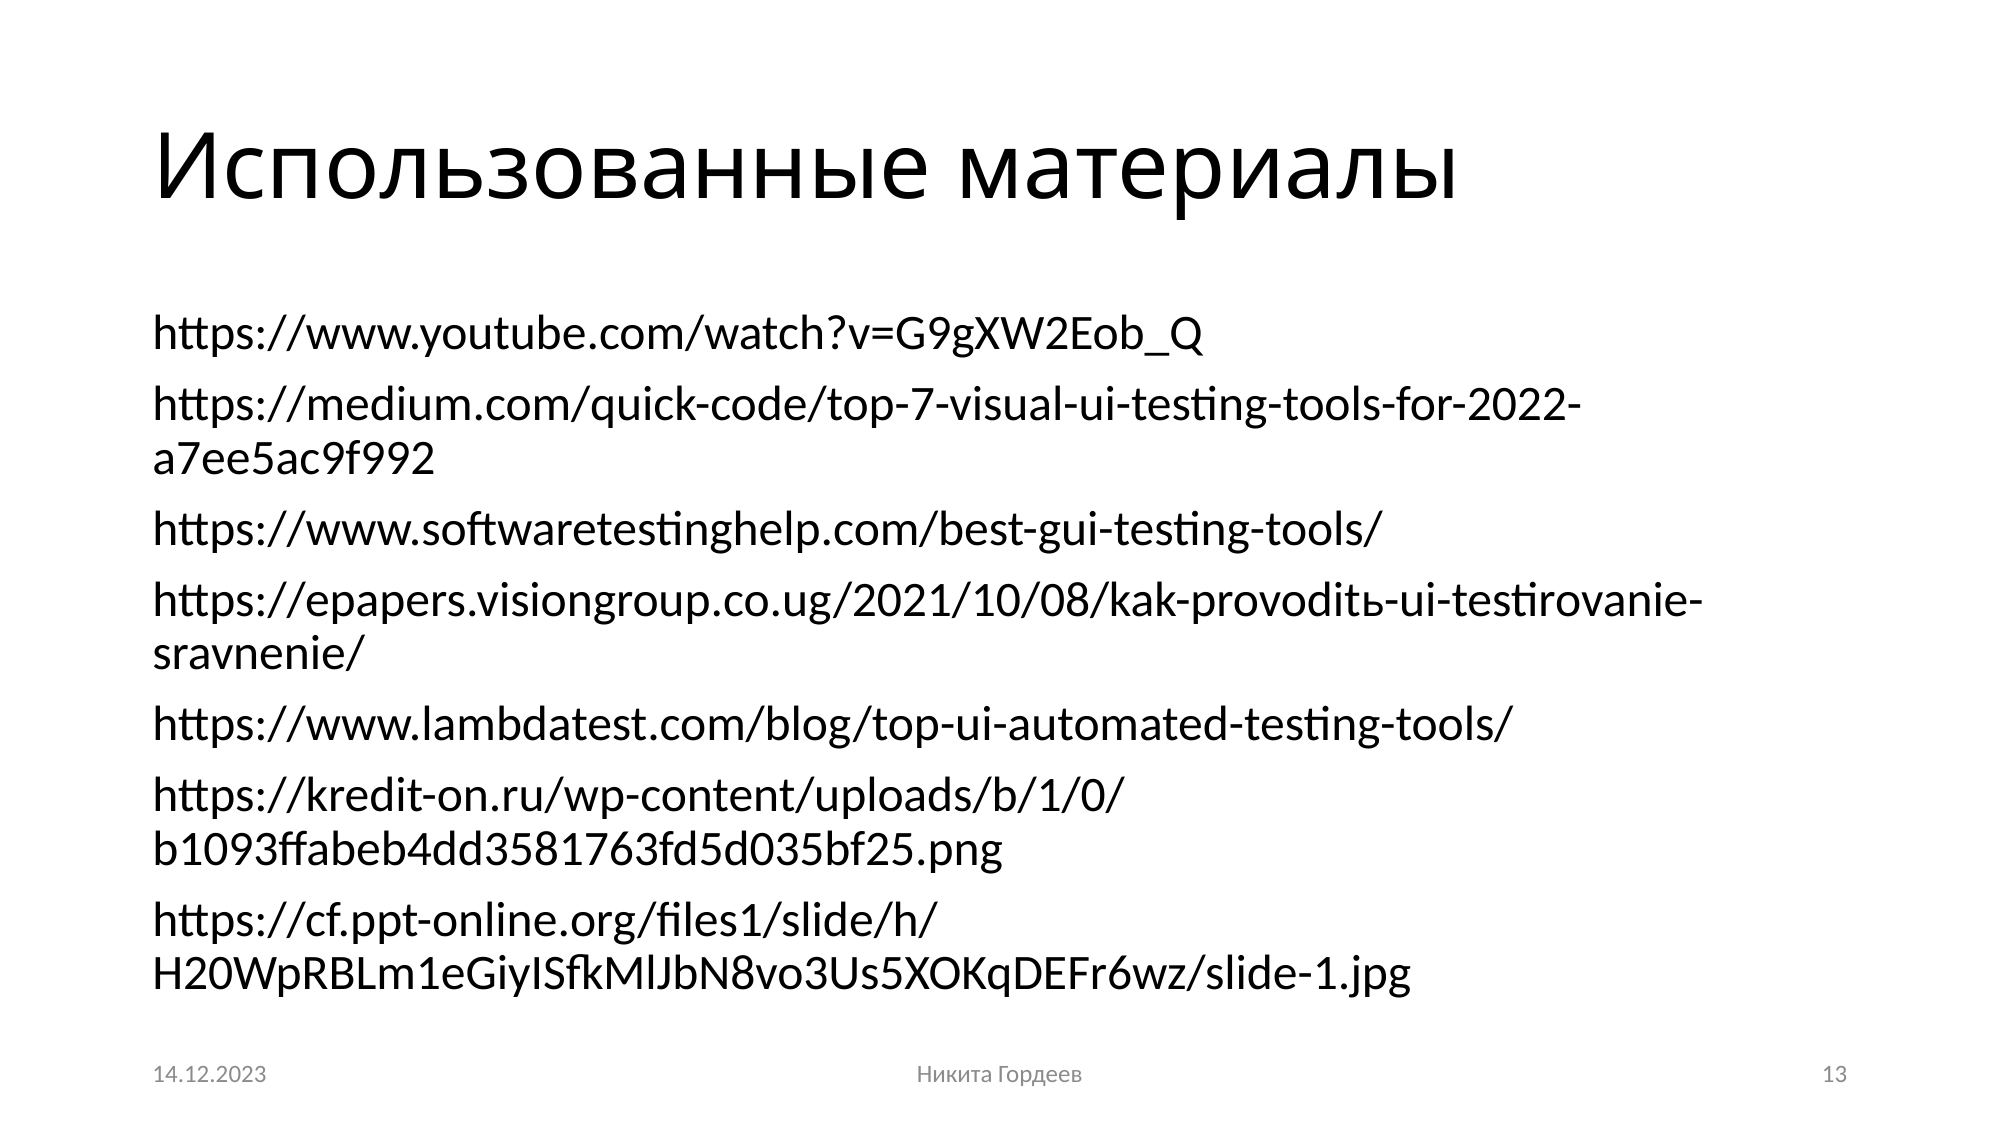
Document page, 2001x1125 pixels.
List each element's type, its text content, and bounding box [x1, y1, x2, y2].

slide_number 13 [1412, 1042, 1863, 1103]
list https://www.youtube.com/watch?v=G9gXW2Eob_Q https://medium.com/quick-code/top-7-visual-ui-testing-tools-for-2022-a7ee5ac9f992 https://www.softwaretestinghelp.com/best-gui-testing-tools/ https://epapers.visiongroup.co.ug/2021/10/08/kak-provoditь-ui-testirovanie-sravnenie/ https://www.lambdatest.com/blog/top-ui-automated-testing-tools/ https://kredit-on.ru/wp-content/uploads/b/1/0/b1093ffabeb4dd3581763fd5d035bf25.png https://cf.ppt-online.org/files1/slide/h/H20WpRBLm1eGiyISfkMlJbN8vo3Us5XOKqDEFr6wz/slide-1.jpg [137, 299, 1863, 1014]
footer Никита Гордеев [662, 1042, 1338, 1103]
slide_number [137, 1042, 588, 1103]
title Использованные материалы [137, 59, 1863, 278]
